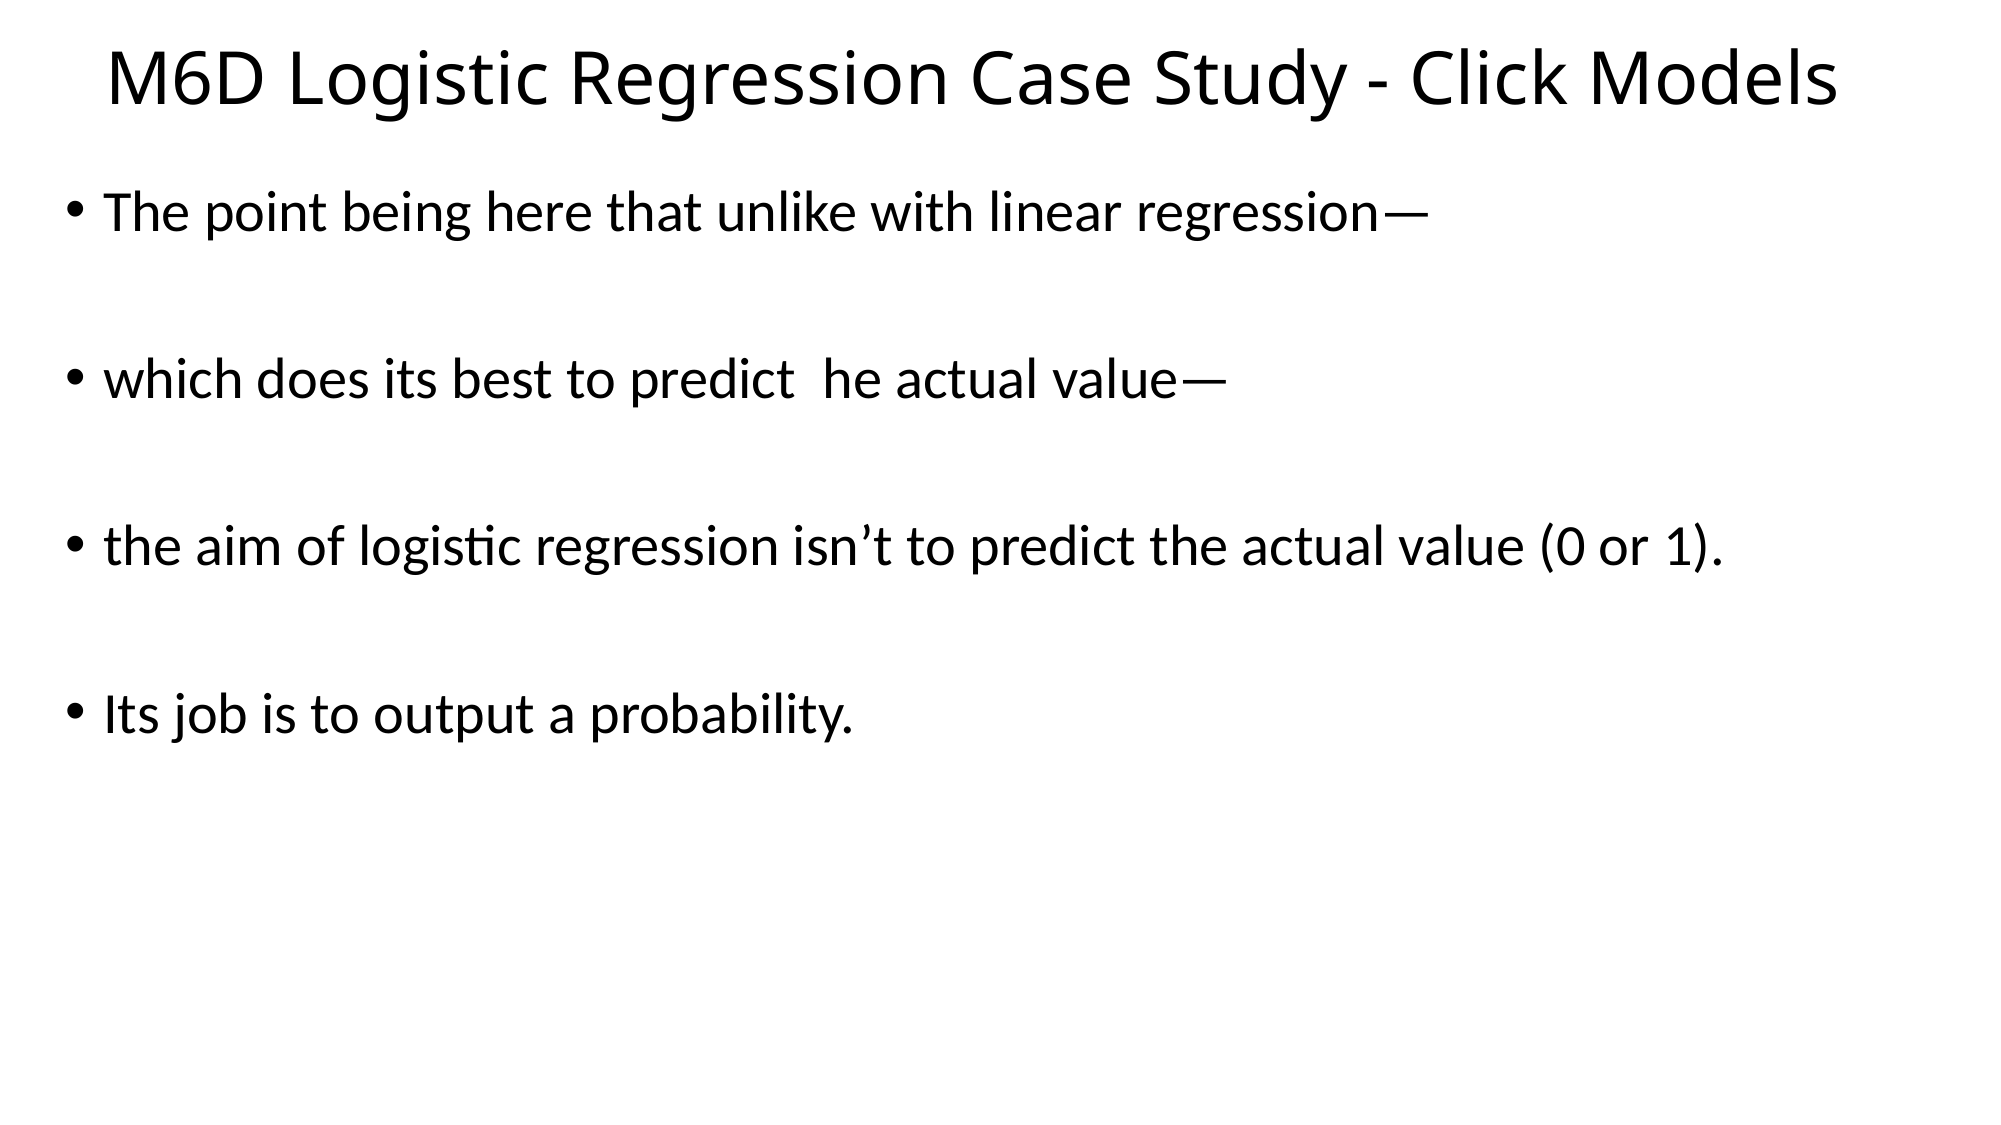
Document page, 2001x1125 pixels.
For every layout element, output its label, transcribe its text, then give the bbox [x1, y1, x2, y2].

list The point being here that unlike with linear regression— which does its best to predict he actual value— the aim of logistic regression isn’t to predict the actual value (0 or 1). Its job is to output a probability. [50, 173, 1863, 1095]
title M6D Logistic Regression Case Study - Click Models [67, 23, 1879, 138]
